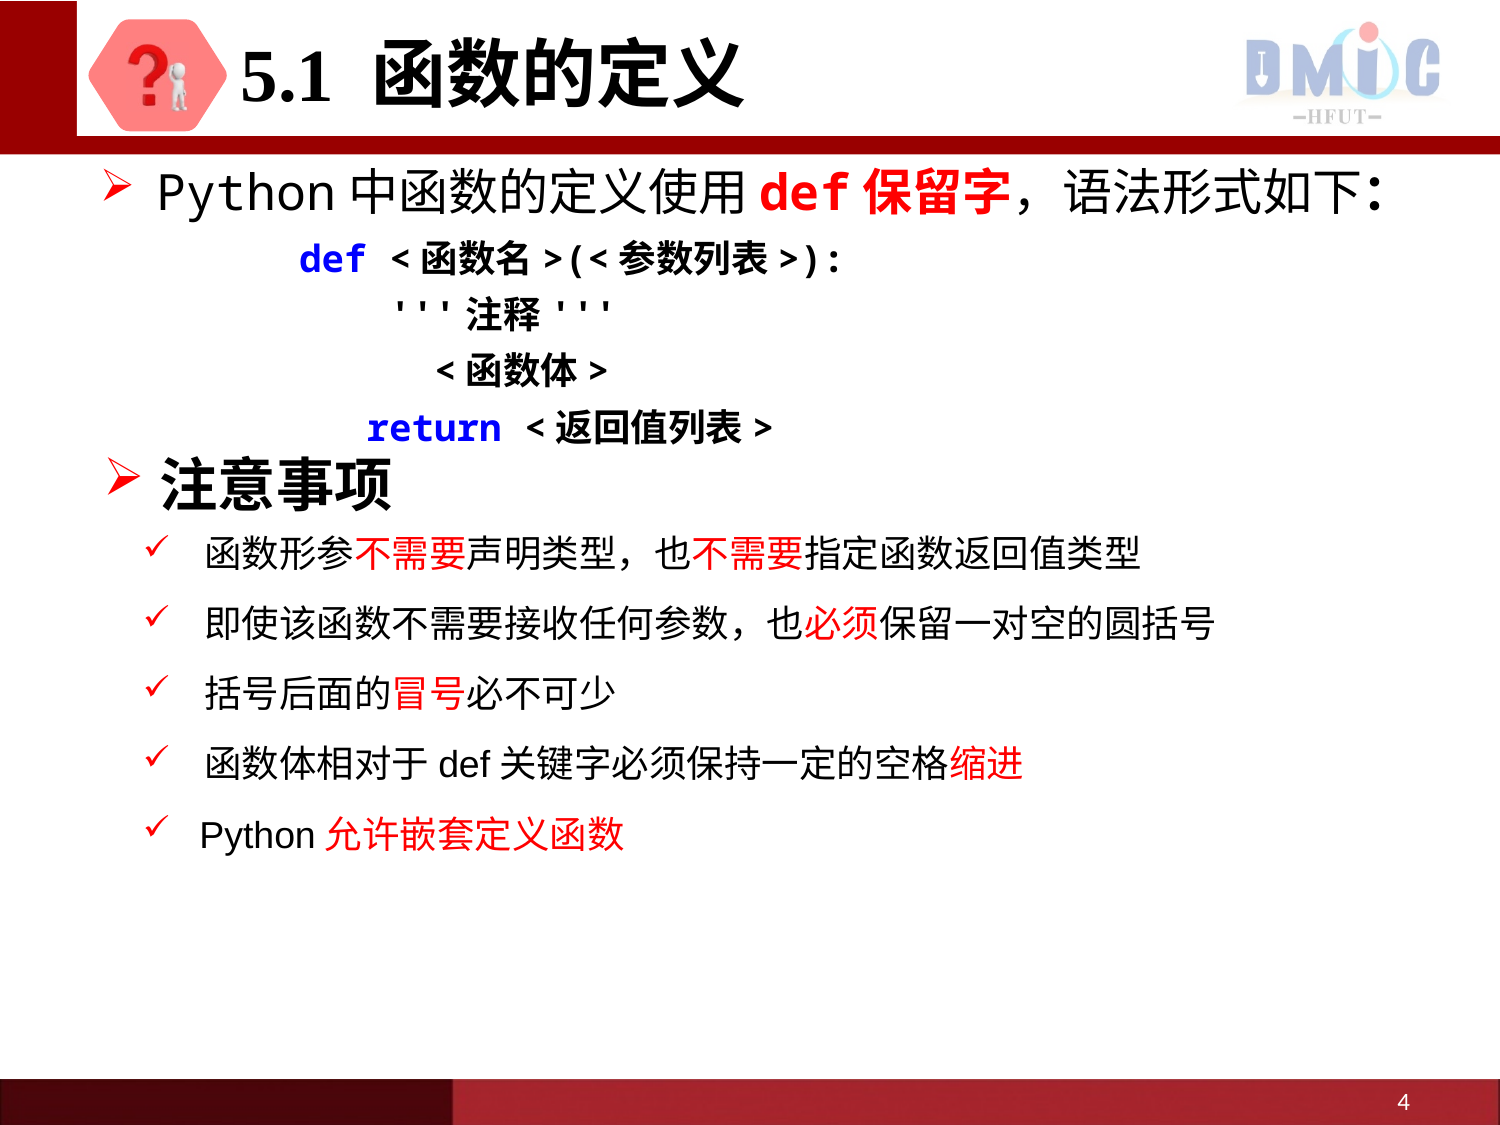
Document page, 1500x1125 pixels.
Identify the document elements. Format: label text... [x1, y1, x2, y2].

text_box def <函数名>(<参数列表>): '''注释''' <函数体> return <返回值列表> [159, 216, 1247, 456]
text_box 注意事项 函数形参不需要声明类型，也不需要指定函数返回值类型 即使该函数不需要接收任何参数，也必须保留一对空的圆括号 括号后面的冒号必不可少 函数体相对于def关键字必须保持一定的空格缩进 Python允许嵌套定义函数 [88, 440, 1368, 863]
slide_number 4 [1074, 1081, 1425, 1119]
picture [0, 1079, 1500, 1125]
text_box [88, 18, 841, 132]
list Python中函数的定义使用def保留字，语法形式如下： [88, 154, 1439, 923]
